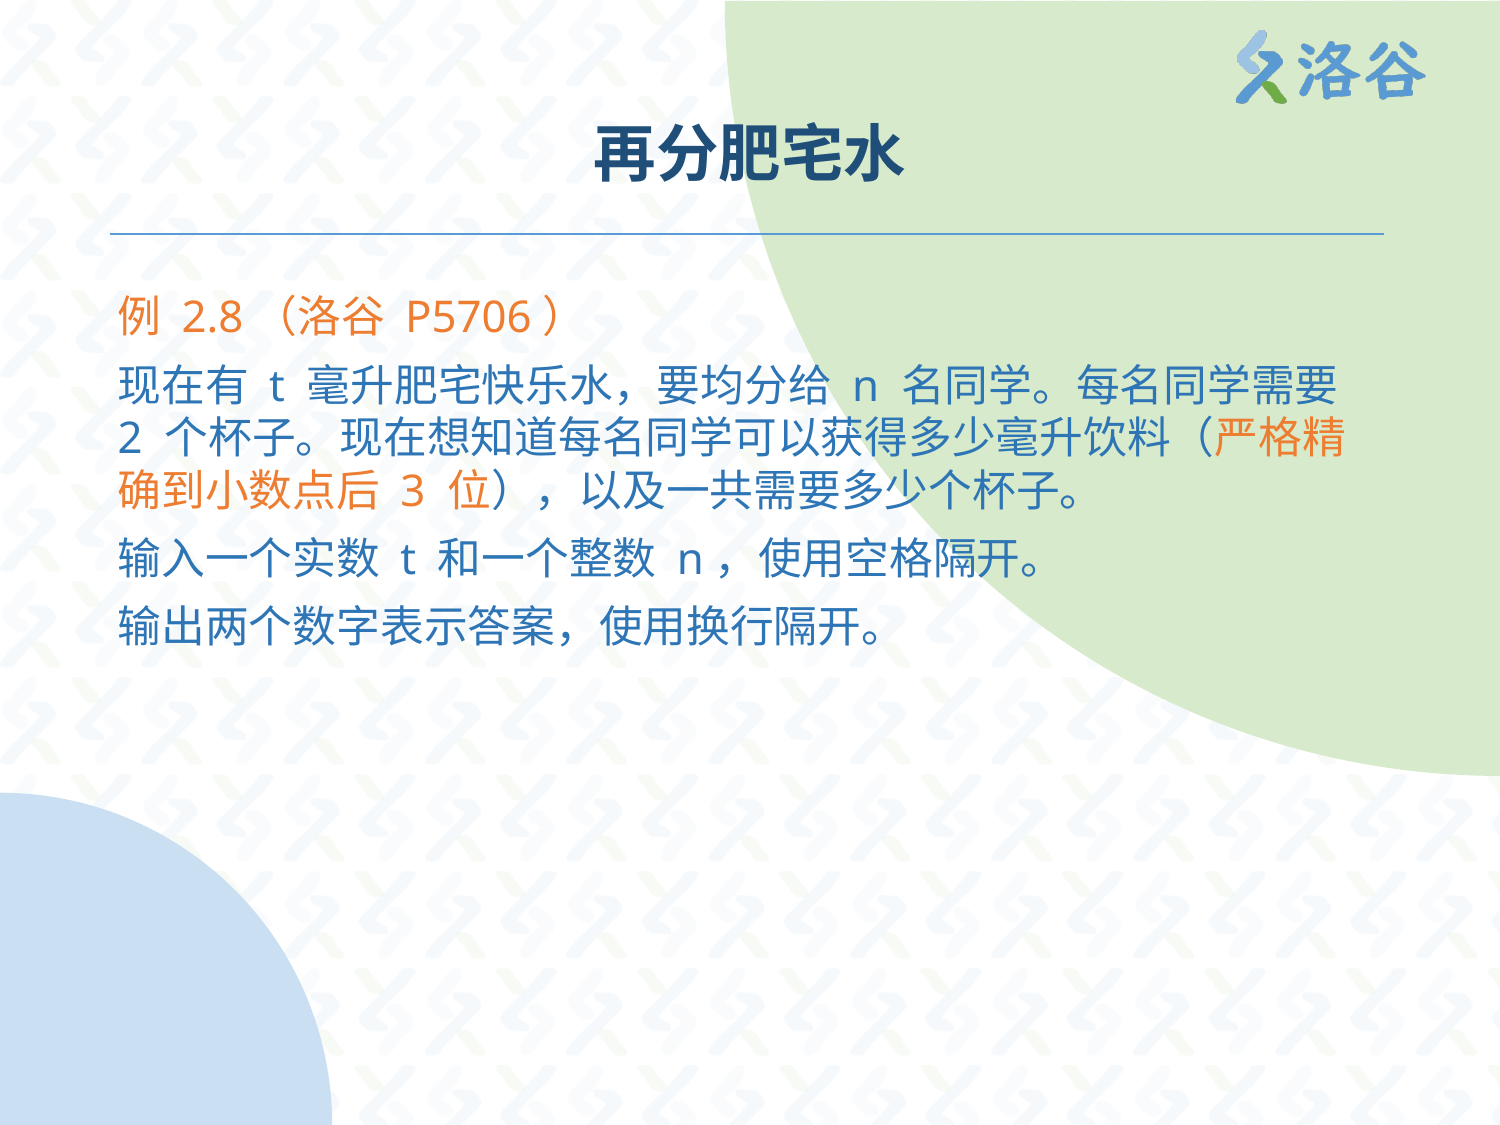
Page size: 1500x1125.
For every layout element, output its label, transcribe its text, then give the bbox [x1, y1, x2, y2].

title 再分肥宅水 [102, 77, 1397, 198]
list 例 2.8（洛谷 P5706） 现在有 t 毫升肥宅快乐水，要均分给 n 名同学。每名同学需要 2 个杯子。现在想知道每名同学可以获得多少毫升饮料（严格精确到小数点后 3 位），以及一共需要多少个杯子。 输入一个实数 t 和一个整数 n，使用空格隔开。 输出两个数字表示答案，使用换行隔开。 [102, 281, 1397, 1016]
picture [1235, 26, 1427, 108]
